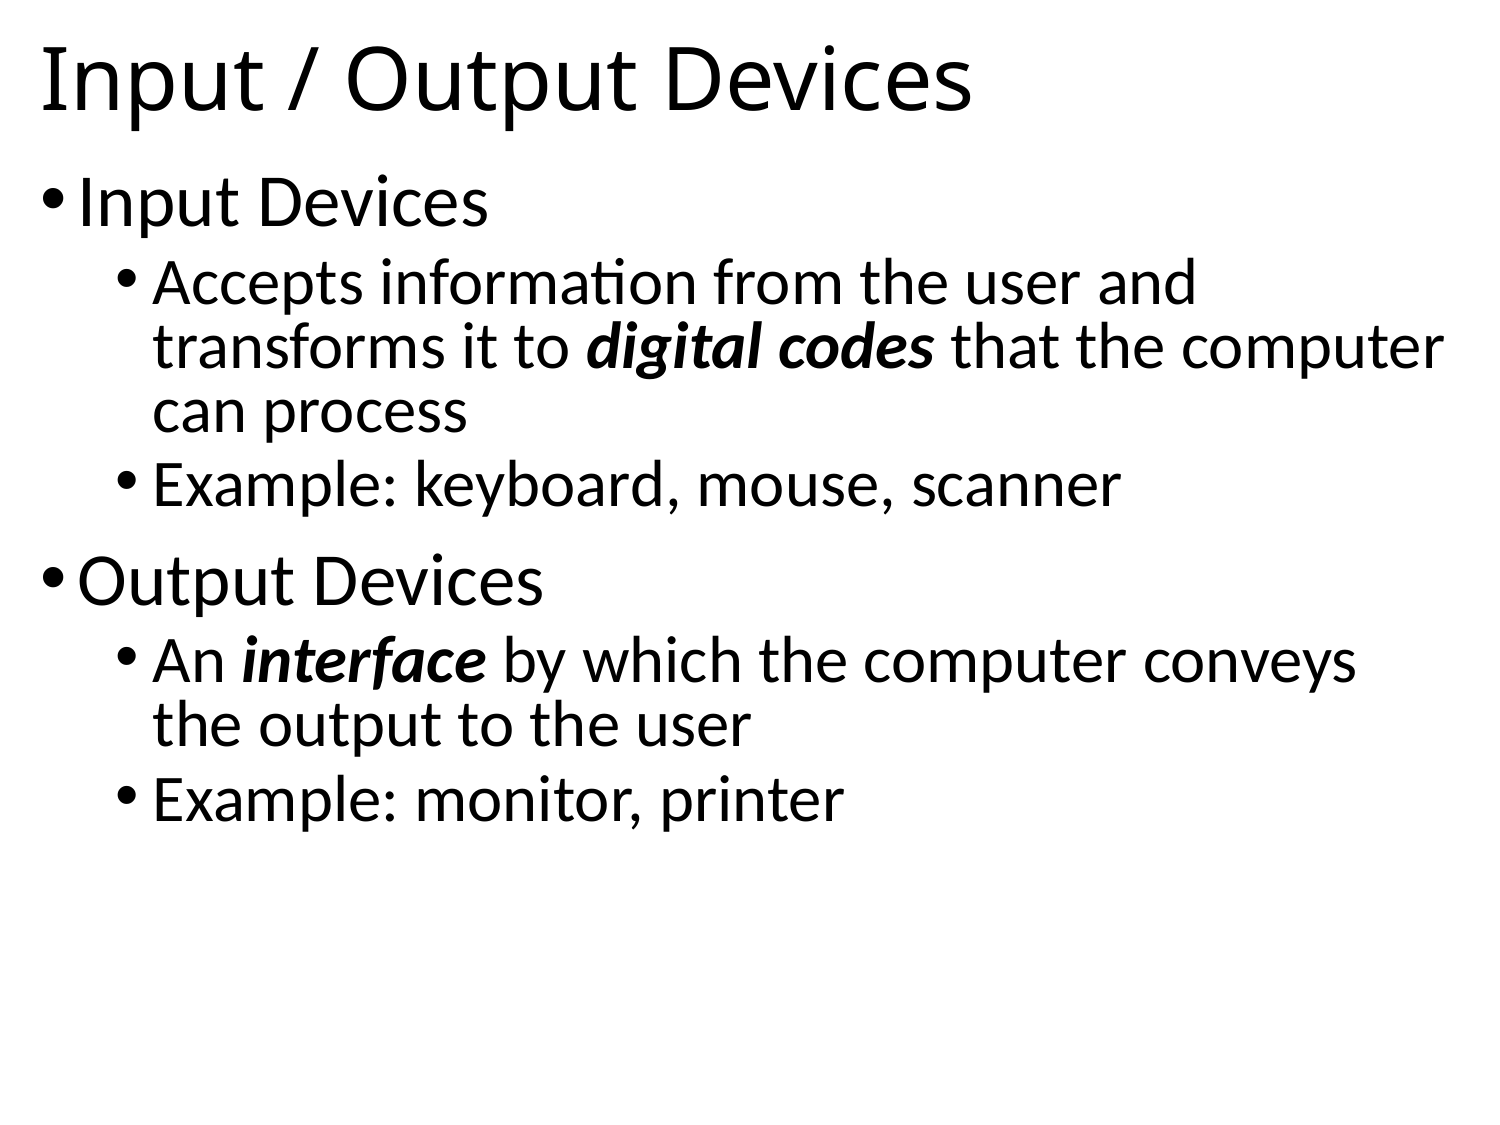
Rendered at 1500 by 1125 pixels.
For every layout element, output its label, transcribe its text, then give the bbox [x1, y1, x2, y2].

title Input / Output Devices [25, 26, 1469, 138]
list Input Devices Accepts information from the user and transforms it to digital codes that the computer can process Example: keyboard, mouse, scanner Output Devices An interface by which the computer conveys the output to the user Example: monitor, printer [25, 154, 1469, 1014]
